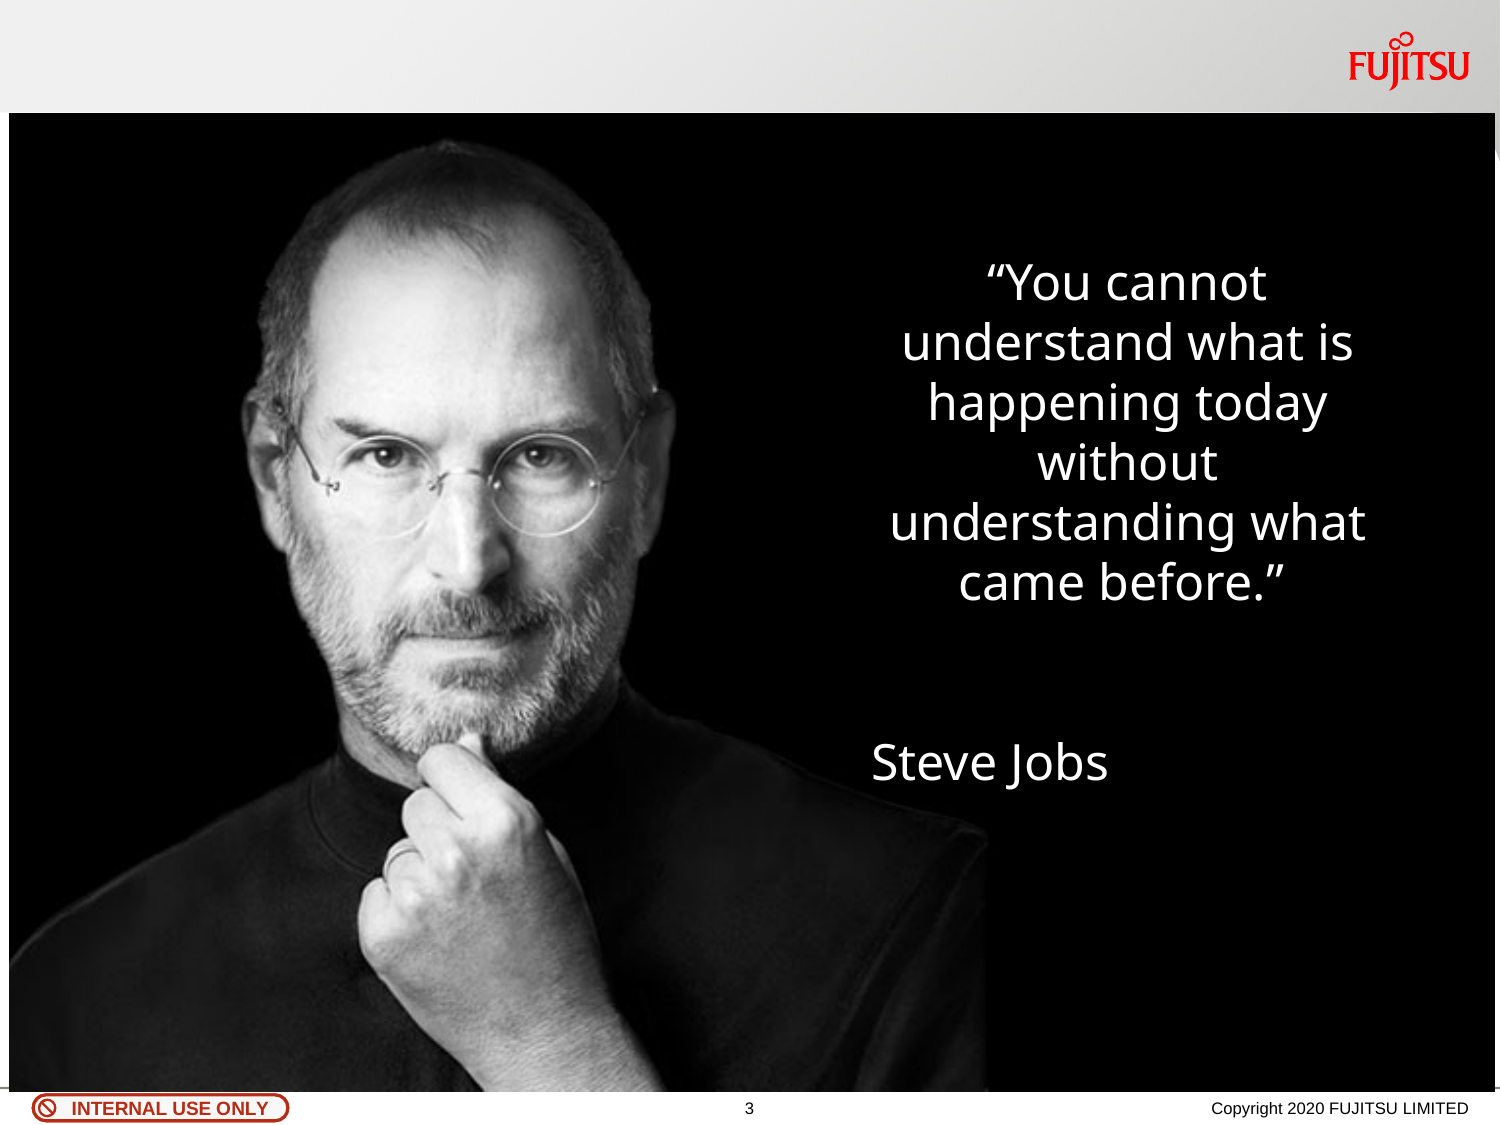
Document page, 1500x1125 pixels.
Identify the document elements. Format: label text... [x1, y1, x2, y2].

picture [0, 0, 1500, 1092]
footer Copyright 2020 FUJITSU LIMITED [809, 1098, 1470, 1125]
slide_number 2 [705, 1098, 794, 1125]
